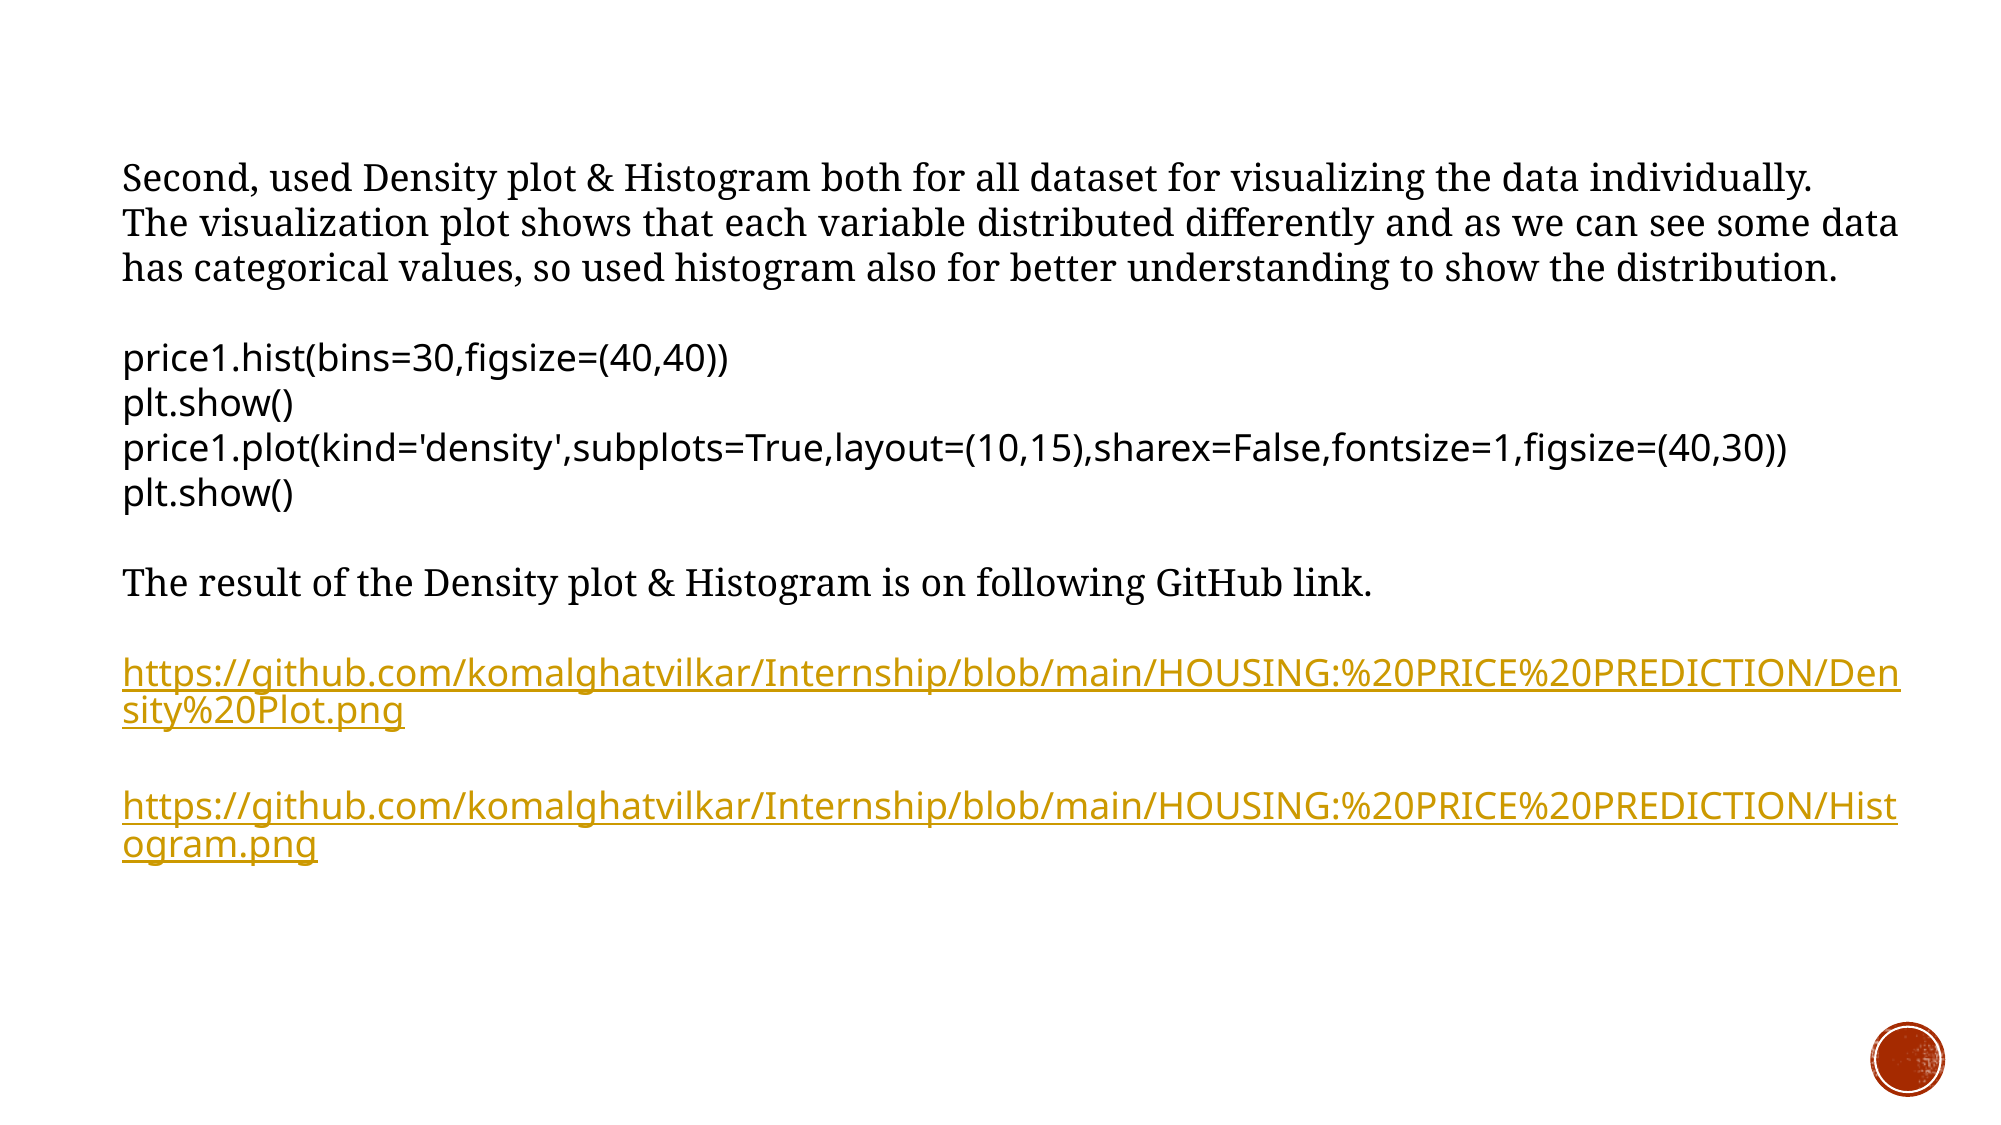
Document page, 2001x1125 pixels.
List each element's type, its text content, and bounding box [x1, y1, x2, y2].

text_box Second, used Density plot & Histogram both for all dataset for visualizing the data individually. The visualization plot shows that each variable distributed differently and as we can see some data has categorical values, so used histogram also for better understanding to show the distribution. price1.hist(bins=30,figsize=(40,40)) plt.show() price1.plot(kind='density',subplots=True,layout=(10,15),sharex=False,fontsize=1,figsize=(40,30)) plt.show() The result of the Density plot & Histogram is on following GitHub link. https://github.com/komalghatvilkar/Internship/blob/main/HOUSING:%20PRICE%20PREDICTION/Density%20Plot.png https://github.com/komalghatvilkar/Internship/blob/main/HOUSING:%20PRICE%20PREDICTION/Histogram.png [107, 146, 1917, 894]
